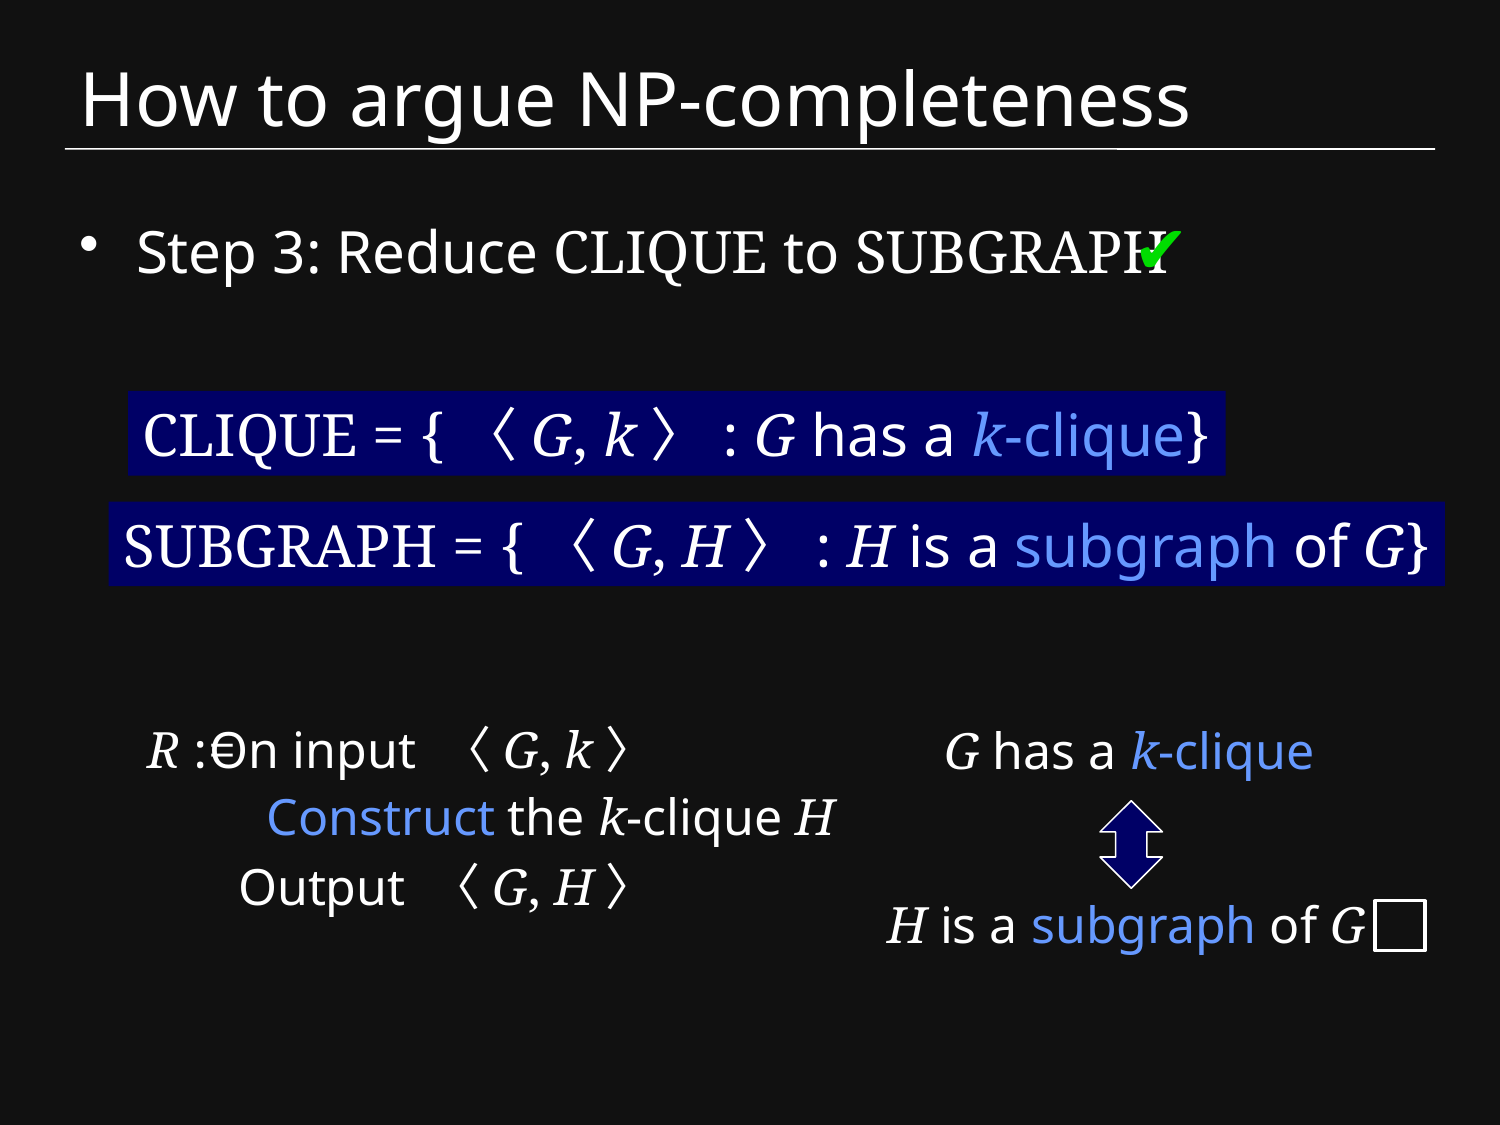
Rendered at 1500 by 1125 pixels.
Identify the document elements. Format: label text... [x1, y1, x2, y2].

text_box SUBGRAPH = {〈G, H〉: H is a subgraph of G} [108, 501, 1445, 587]
text_box Construct the k-clique H [251, 778, 851, 854]
text_box ✔ [1118, 199, 1205, 295]
list Step 3: Reduce CLIQUE to SUBGRAPH [64, 208, 1436, 300]
text_box R := [132, 710, 194, 786]
text_box G has a k-clique [929, 711, 1330, 787]
text_box CLIQUE = {〈G, k〉: G has a k-clique} [128, 390, 1226, 476]
text_box Output 〈G, H〉 [223, 848, 671, 924]
text_box [1099, 800, 1163, 889]
text_box [1374, 900, 1425, 951]
title How to argue NP-completeness [64, 42, 1436, 151]
text_box On input 〈G, k〉 [194, 710, 670, 786]
text_box H is a subgraph of G [872, 886, 1382, 962]
